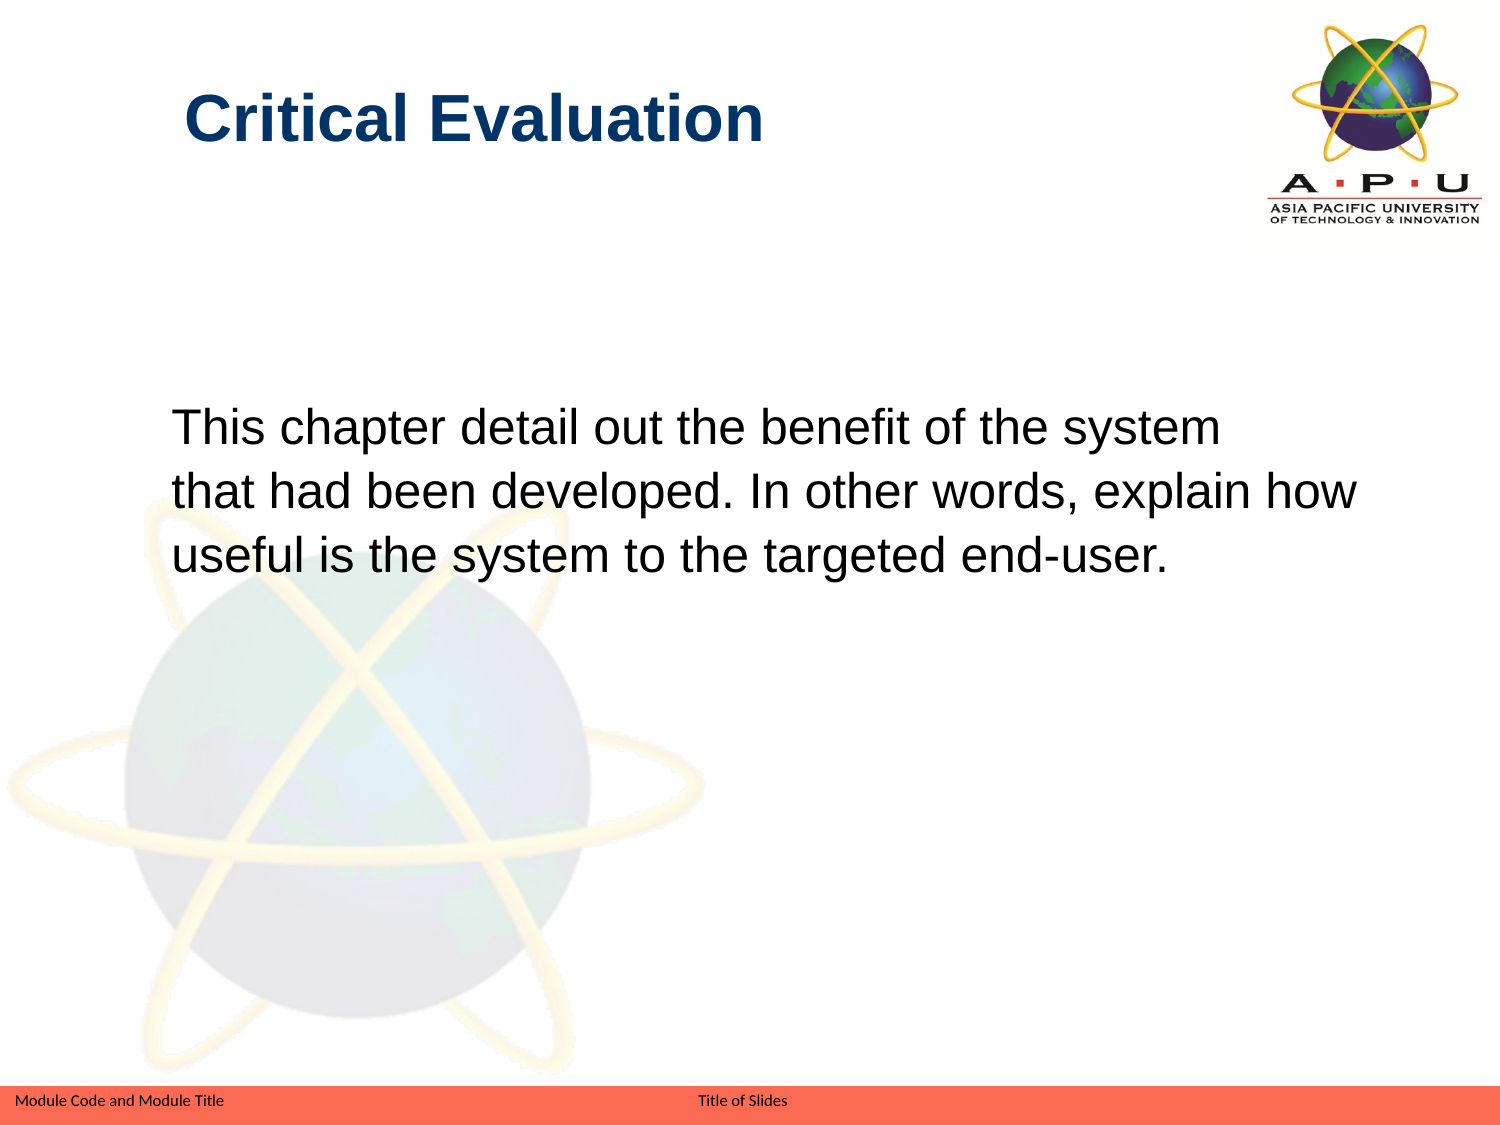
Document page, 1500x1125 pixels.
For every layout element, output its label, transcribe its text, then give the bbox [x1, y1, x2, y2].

picture [1251, 0, 1500, 249]
text_box This chapter detail out the benefit of the system that had been developed. In other words, explain how useful is the system to the targeted end-user. [156, 393, 1387, 591]
text_box Critical Evaluation [169, 67, 781, 163]
